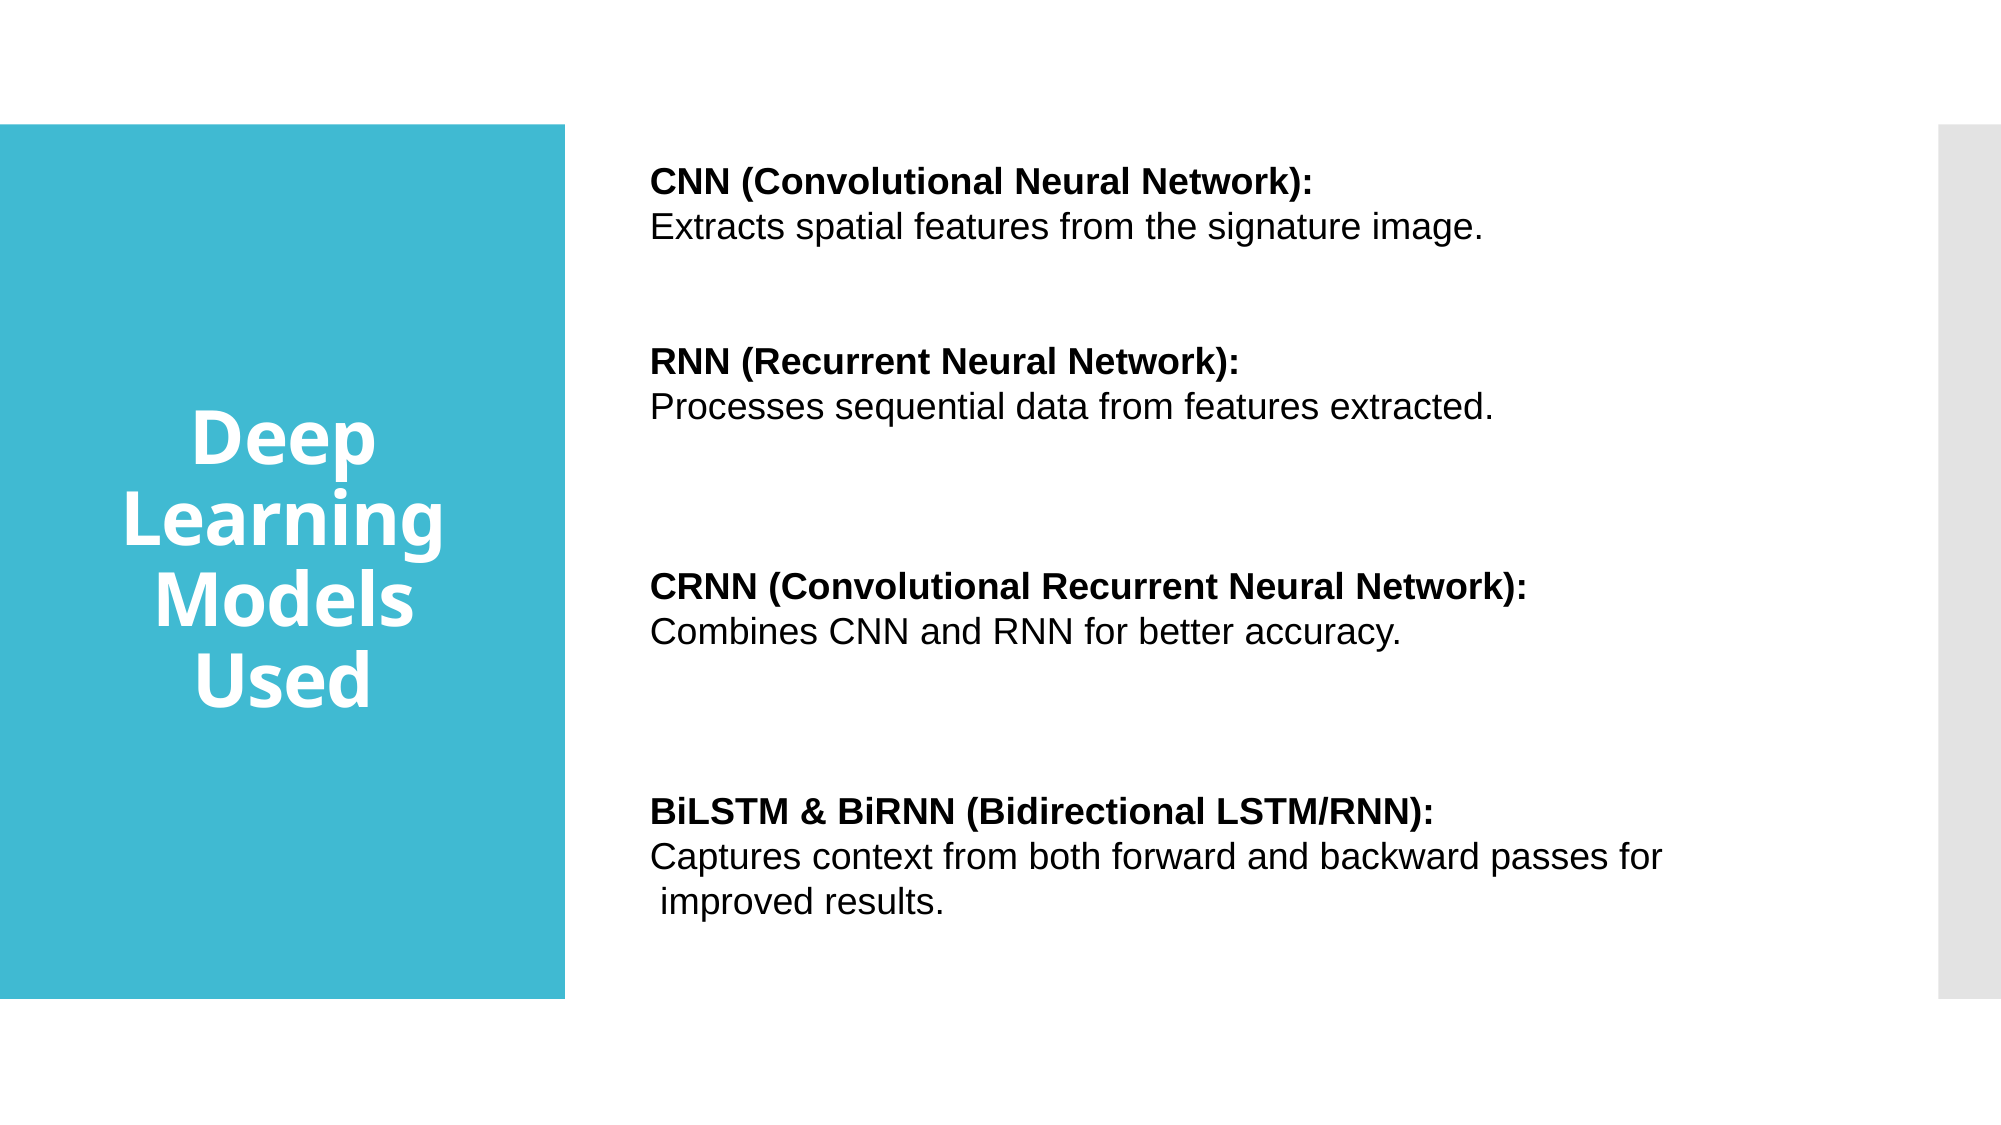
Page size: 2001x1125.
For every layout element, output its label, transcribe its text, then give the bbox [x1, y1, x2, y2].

list CNN (Convolutional Neural Network): Extracts spatial features from the signature image. RNN (Recurrent Neural Network): Processes sequential data from features extracted. CRNN (Convolutional Recurrent Neural Network): Combines CNN and RNN for better accuracy. BiLSTM & BiRNN (Bidirectional LSTM/RNN): Captures context from both forward and backward passes for improved results. [634, 149, 1700, 975]
title Deep Learning Models Used [41, 184, 525, 940]
